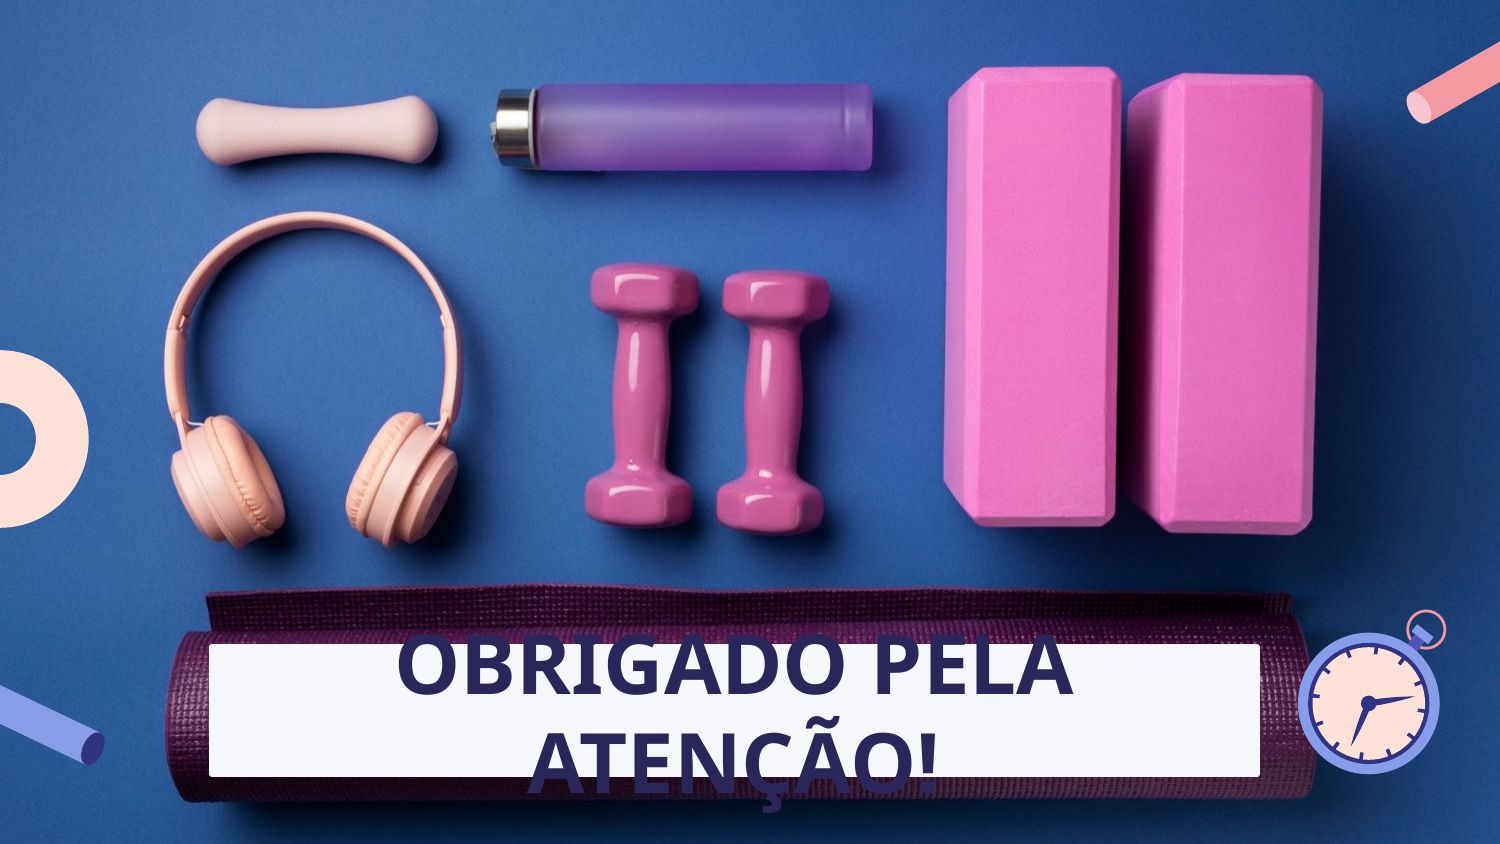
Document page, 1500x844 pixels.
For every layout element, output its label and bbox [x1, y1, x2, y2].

text_box [0, 661, 101, 779]
text_box [1297, 610, 1446, 775]
picture [0, 0, 1500, 844]
text_box [1408, 16, 1500, 134]
